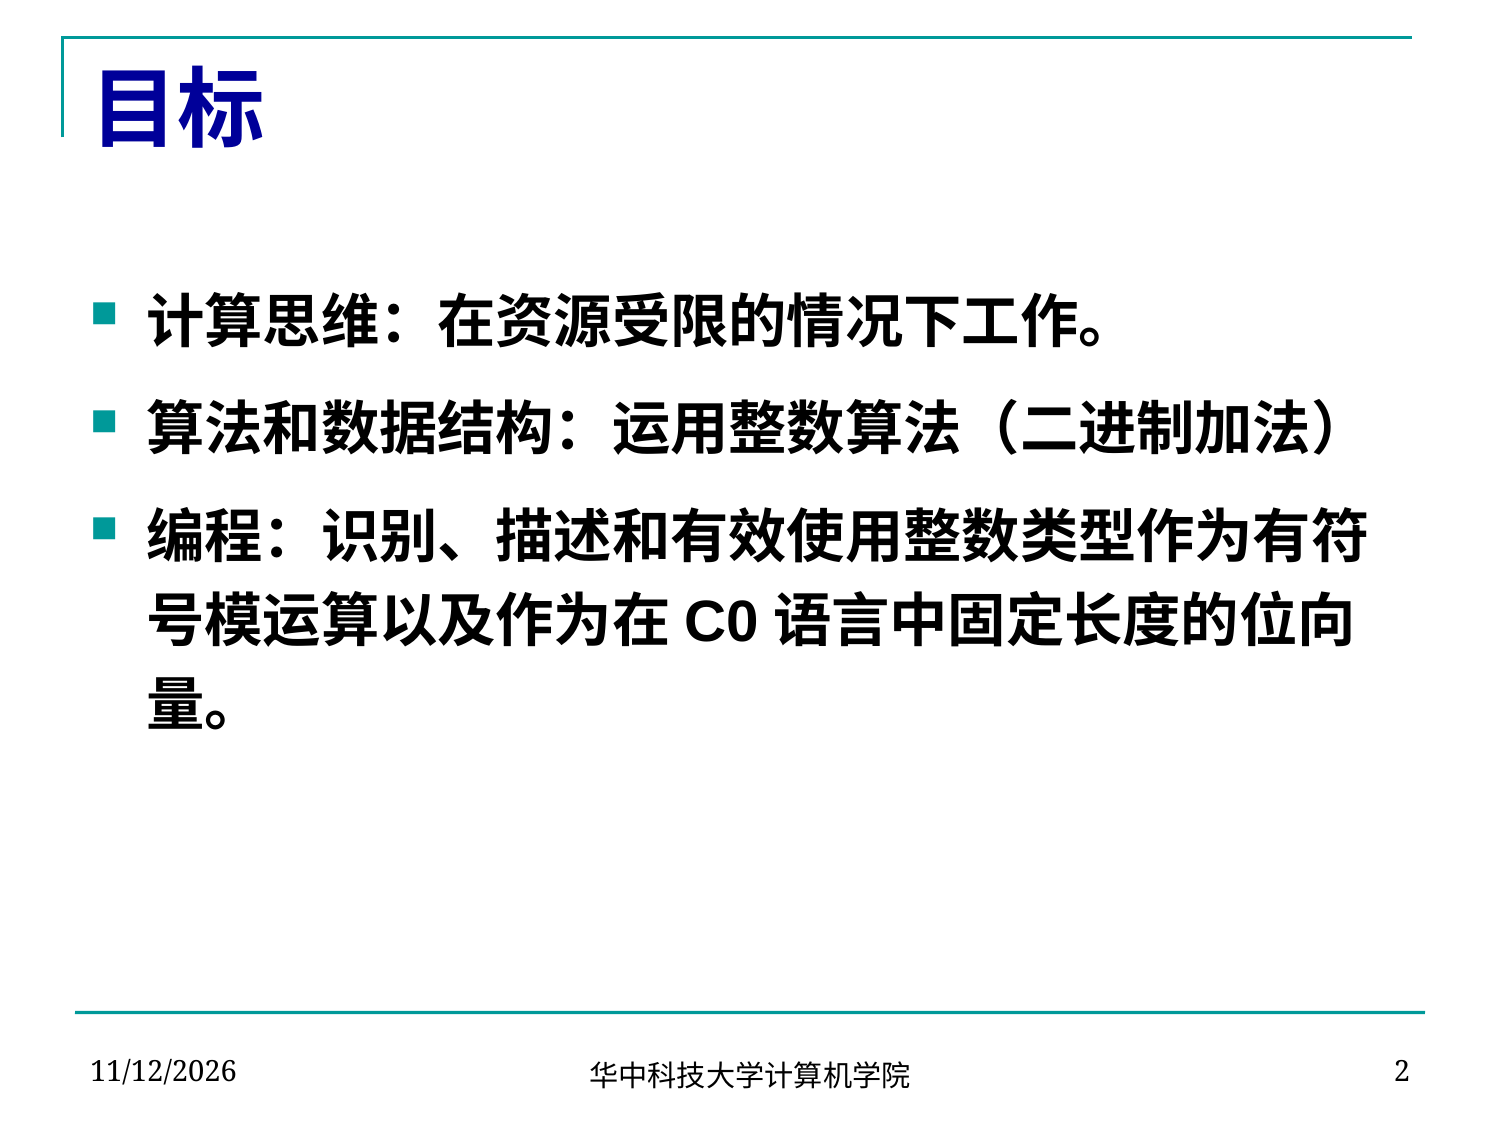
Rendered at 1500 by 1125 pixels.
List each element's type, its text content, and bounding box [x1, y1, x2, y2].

footer 华中科技大学计算机学院 [512, 1025, 988, 1100]
slide_number 2 [1074, 1024, 1425, 1100]
title 目标 [75, 45, 1425, 233]
list 计算思维：在资源受限的情况下工作。 算法和数据结构：运用整数算法（二进制加法） 编程：识别、描述和有效使用整数类型作为有符号模运算以及作为在C0语言中固定长度的位向量。 [75, 262, 1425, 1006]
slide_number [75, 1024, 425, 1100]
